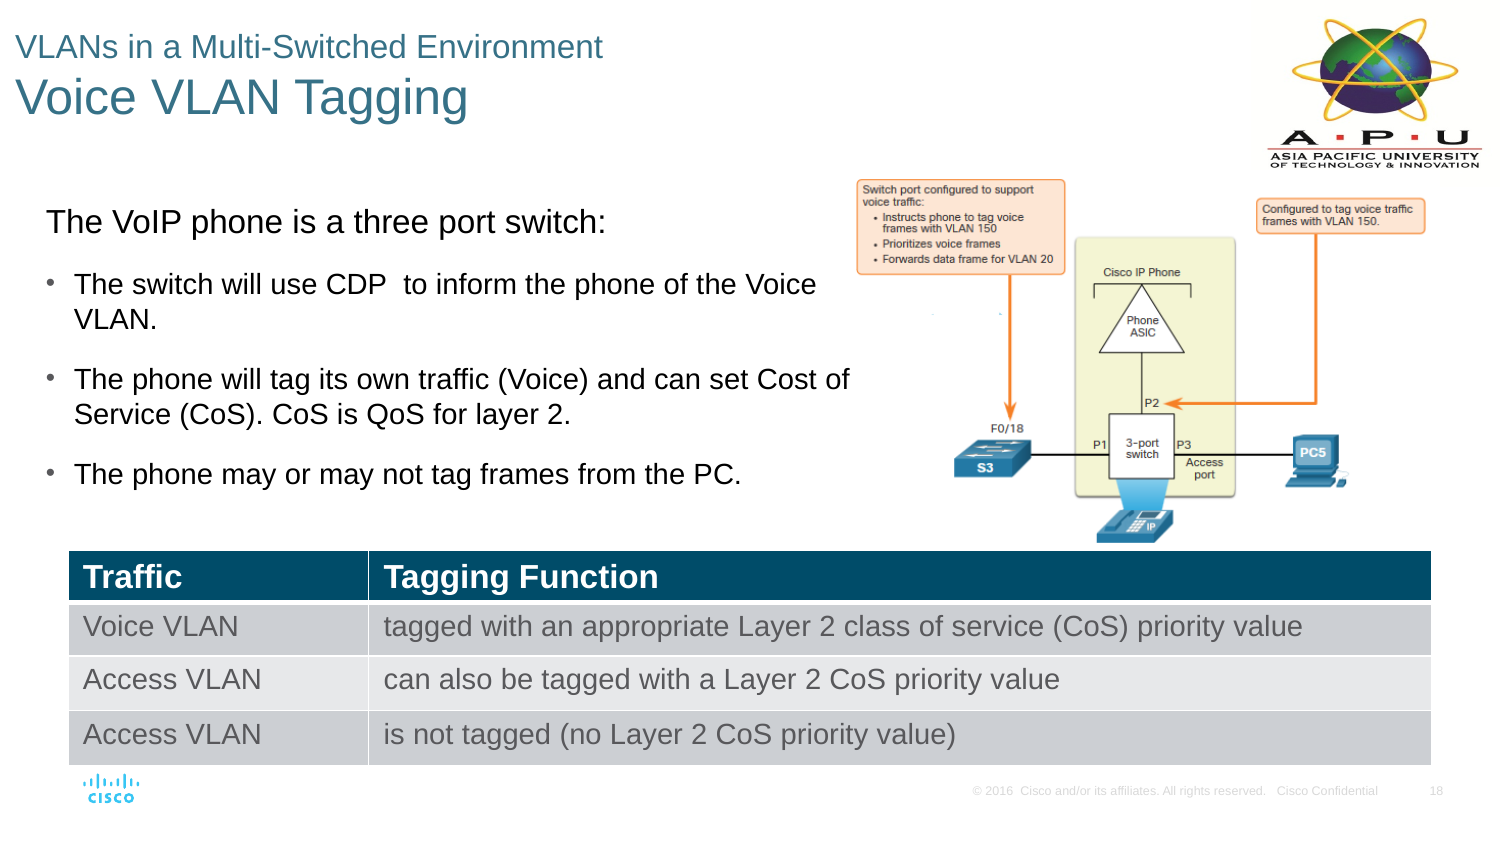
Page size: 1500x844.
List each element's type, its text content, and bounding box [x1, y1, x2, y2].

table_cell can also be tagged with a Layer 2 CoS priority value [369, 657, 1431, 710]
table_cell tagged with an appropriate Layer 2 class of service (CoS) priority value [369, 605, 1431, 655]
table_cell Access VLAN [69, 711, 368, 765]
table_cell Voice VLAN [69, 605, 368, 655]
list The VoIP phone is a three port switch: The switch will use CDP to inform the phone of the Voice VLAN. The phone will tag its own traffic (Voice) and can set Cost of Service (CoS). CoS is QoS for layer 2. The phone may or may not tag frames from the PC. [30, 192, 847, 529]
picture [852, 0, 1500, 551]
table_header Traffic [69, 551, 368, 600]
table_header Tagging Function [369, 551, 1431, 600]
title VLANs in a Multi-Switched Environment Voice VLAN Tagging [0, 6, 853, 143]
table_cell Access VLAN [69, 657, 368, 710]
table_cell is not tagged (no Layer 2 CoS priority value) [369, 711, 1431, 765]
